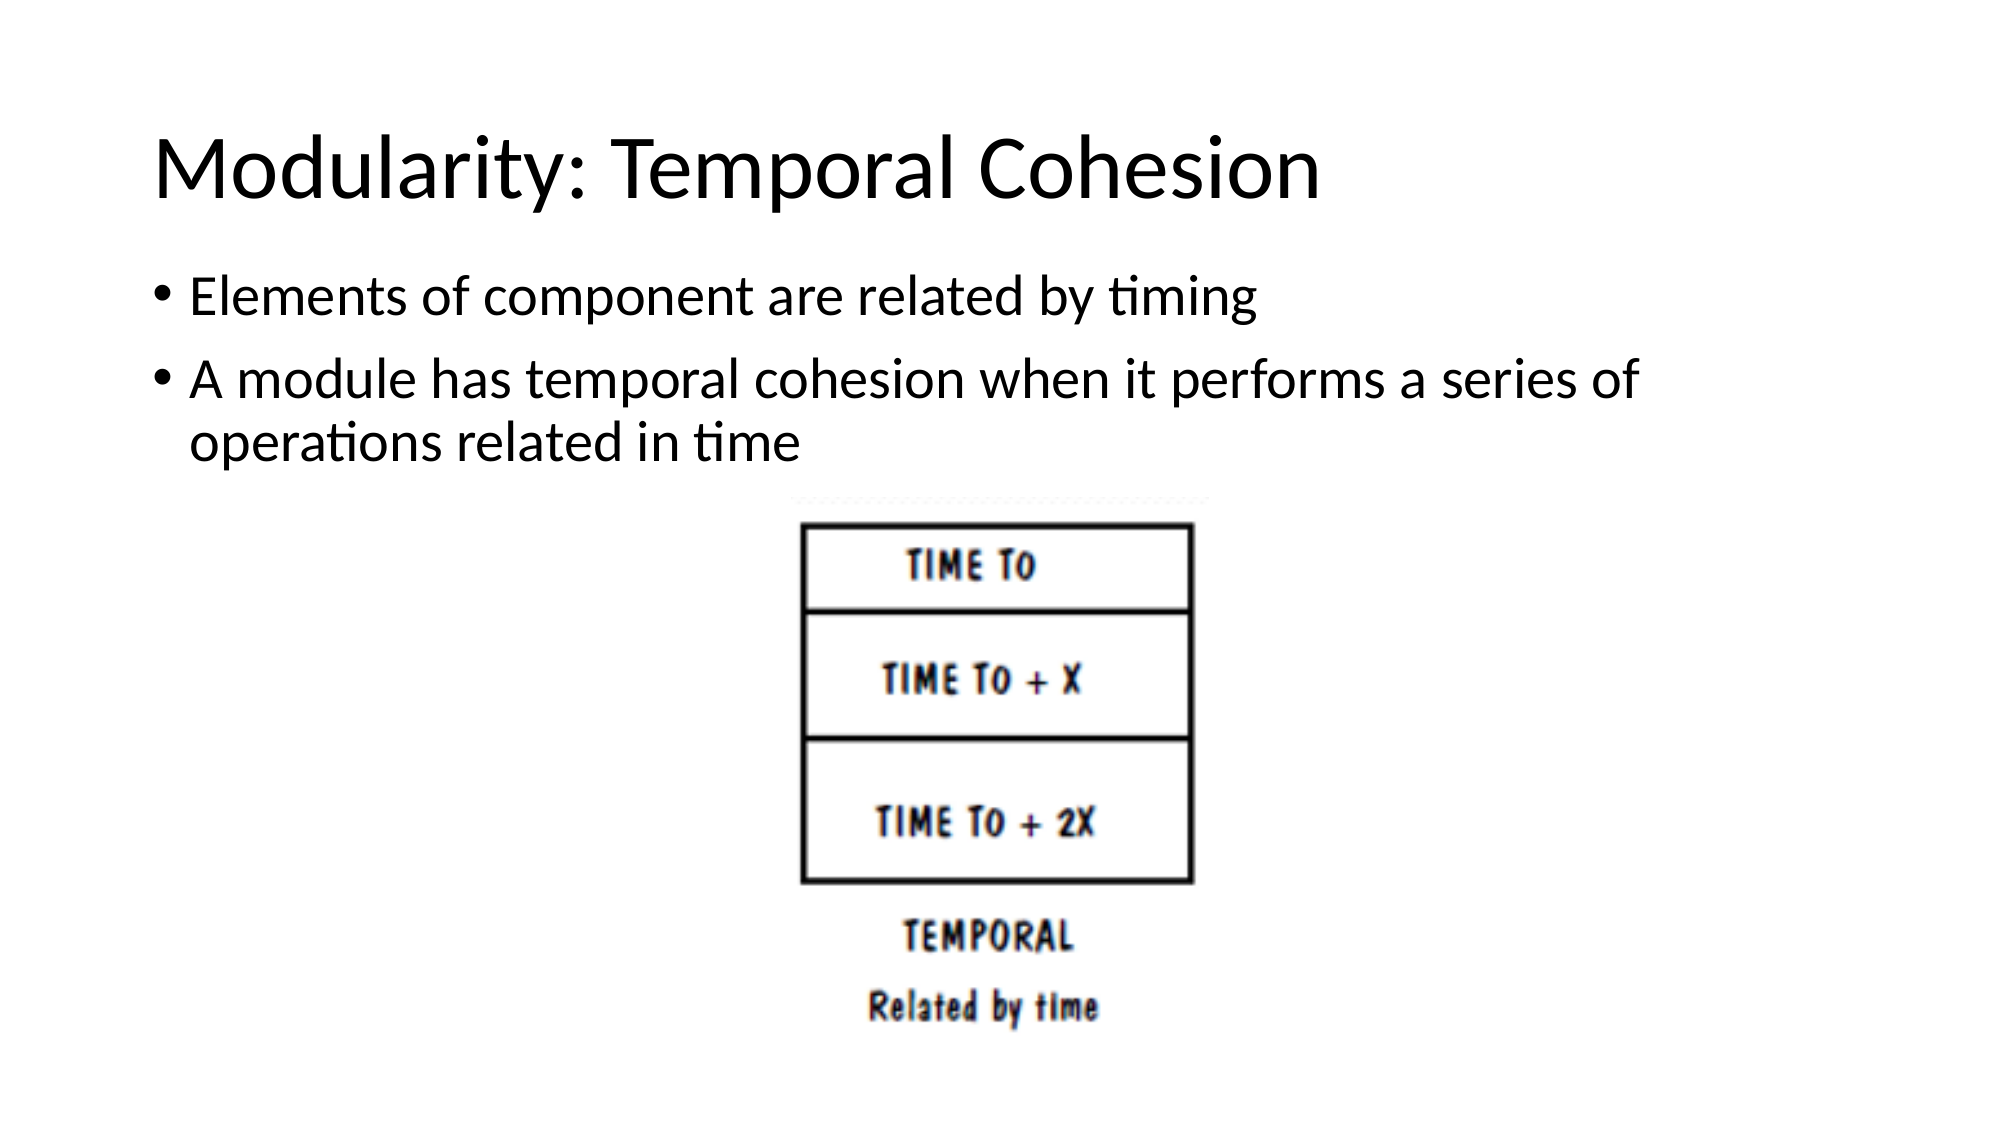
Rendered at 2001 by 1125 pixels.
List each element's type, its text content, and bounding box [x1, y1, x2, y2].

picture [791, 496, 1209, 1066]
title Modularity: Temporal Cohesion [137, 59, 1863, 257]
list Elements of component are related by timing A module has temporal cohesion when it performs a series of operations related in time [137, 257, 1863, 1014]
